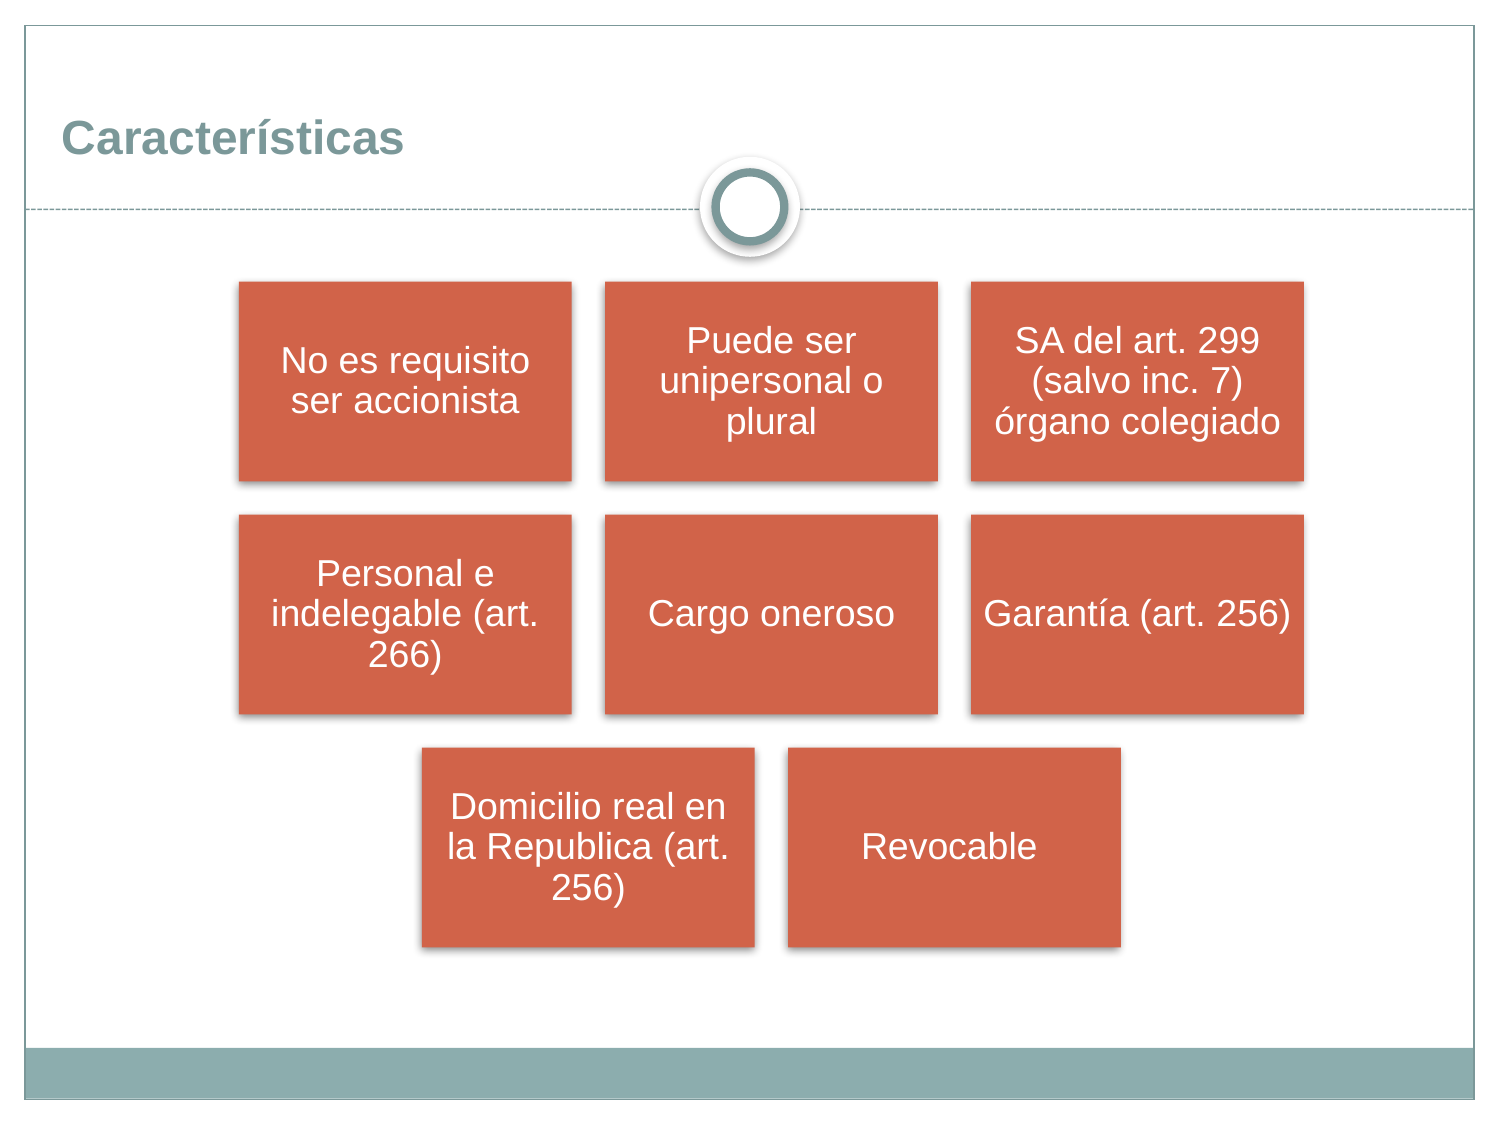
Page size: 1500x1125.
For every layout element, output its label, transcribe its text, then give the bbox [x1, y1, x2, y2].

text_box Características [46, 46, 1447, 172]
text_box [222, 280, 1321, 949]
